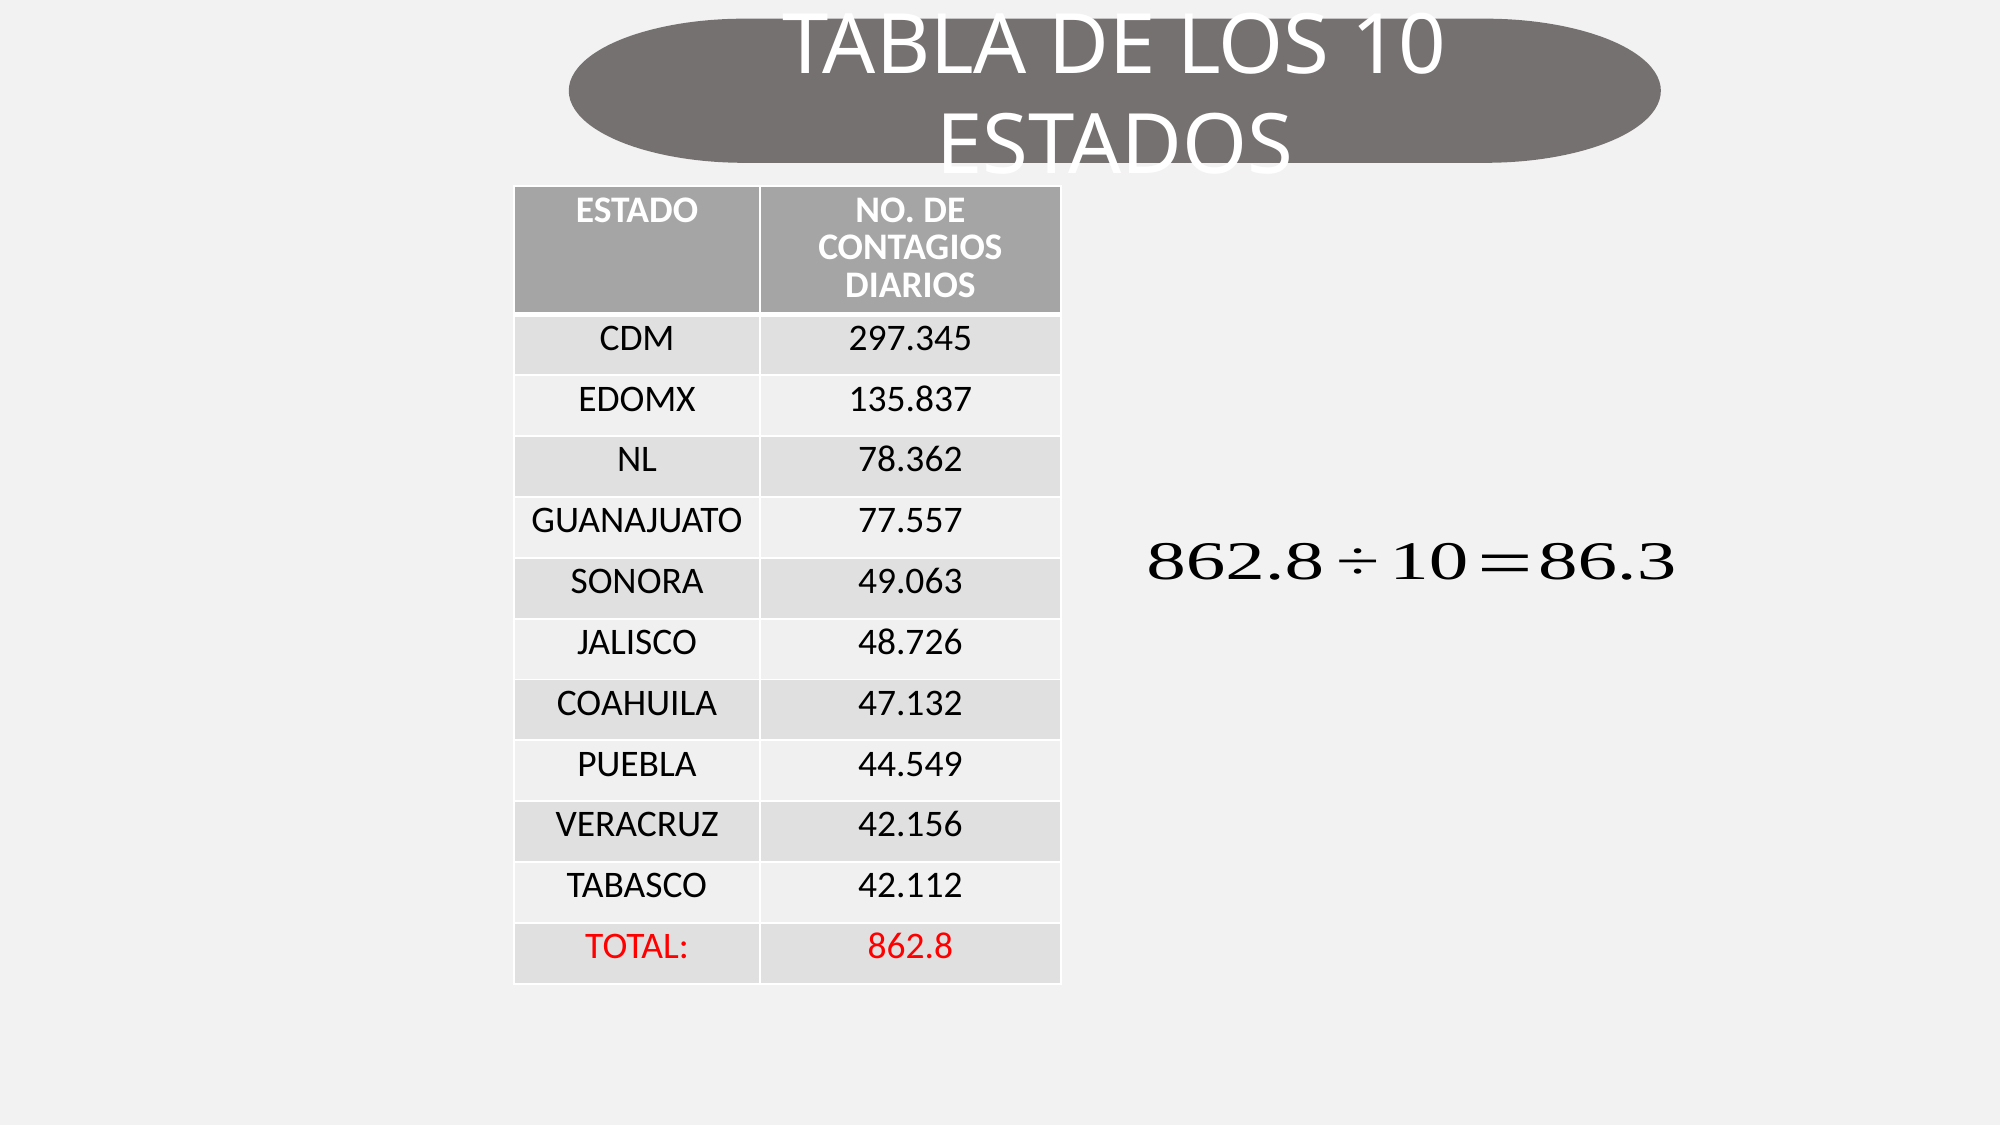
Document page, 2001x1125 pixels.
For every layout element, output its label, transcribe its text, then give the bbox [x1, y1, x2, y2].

table_cell 42.112 [761, 863, 1060, 922]
table_cell GUANAJUATO [515, 498, 759, 557]
table_cell EDOMX [515, 376, 759, 435]
table_cell COAHUILA [515, 680, 759, 739]
table_header NO. DE CONTAGIOS DIARIOS [761, 187, 1060, 312]
table_cell VERACRUZ [515, 802, 759, 861]
table_cell 49.063 [761, 559, 1060, 618]
table_cell TABASCO [515, 863, 759, 922]
table_cell NL [515, 437, 759, 496]
table_cell SONORA [515, 559, 759, 618]
table_cell 135.837 [761, 376, 1060, 435]
table_cell 862.8 [761, 924, 1060, 983]
table_cell CDM [515, 317, 759, 374]
table_cell 42.156 [761, 802, 1060, 861]
table_cell 297.345 [761, 317, 1060, 374]
table_cell 48.726 [761, 620, 1060, 679]
table_cell 47.132 [761, 680, 1060, 739]
table_cell 78.362 [761, 437, 1060, 496]
text_box TABLA DE LOS 10 ESTADOS [567, 17, 1662, 164]
table_cell TOTAL: [515, 924, 759, 983]
table_cell JALISCO [515, 620, 759, 679]
table_cell 44.549 [761, 741, 1060, 800]
table_header ESTADO [515, 187, 759, 312]
table_cell PUEBLA [515, 741, 759, 800]
table_cell 77.557 [761, 498, 1060, 557]
